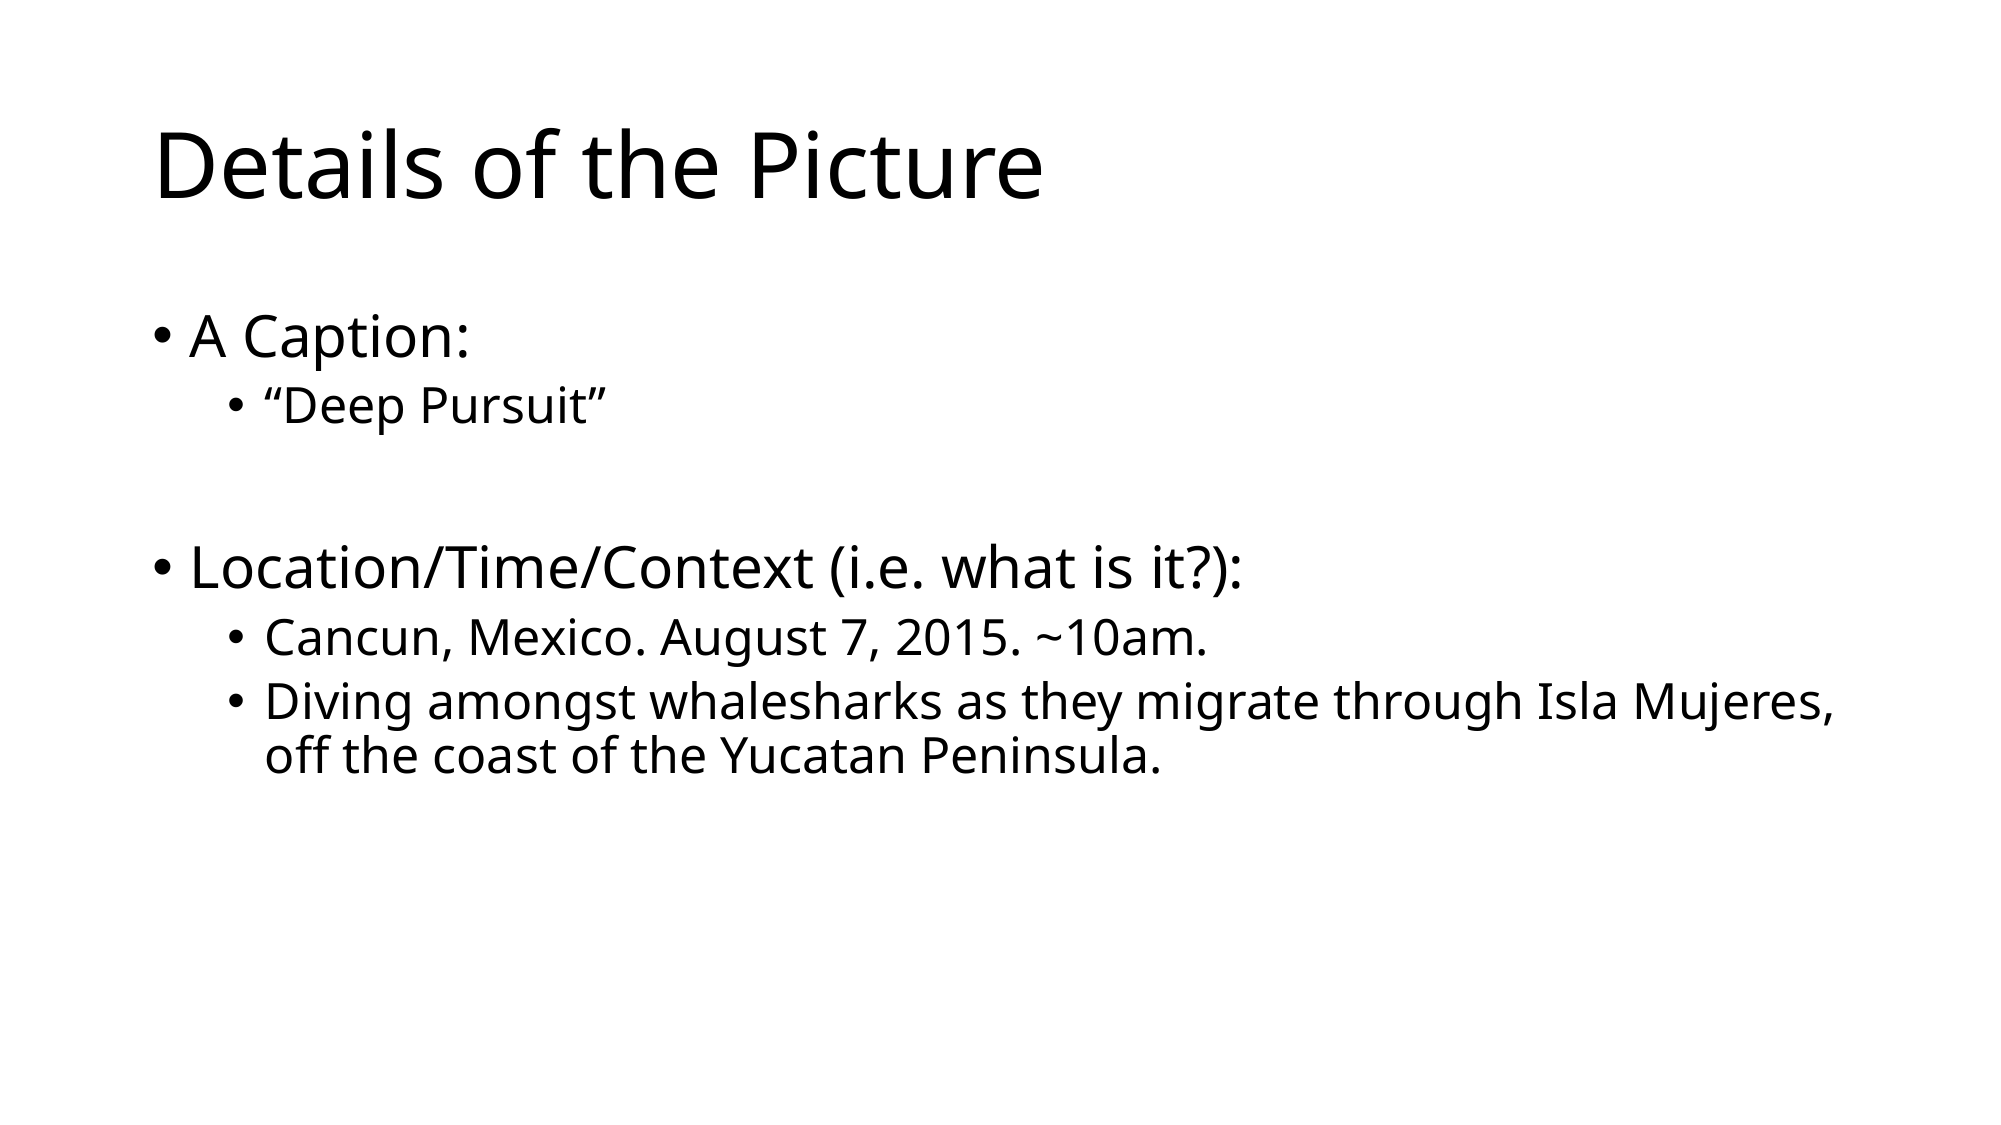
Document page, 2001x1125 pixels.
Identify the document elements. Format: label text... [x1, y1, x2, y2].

list A Caption: “Deep Pursuit” Location/Time/Context (i.e. what is it?): Cancun, Mexico. August 7, 2015. ~10am. Diving amongst whalesharks as they migrate through Isla Mujeres, off the coast of the Yucatan Peninsula. [137, 299, 1863, 1014]
title Details of the Picture [137, 59, 1863, 278]
